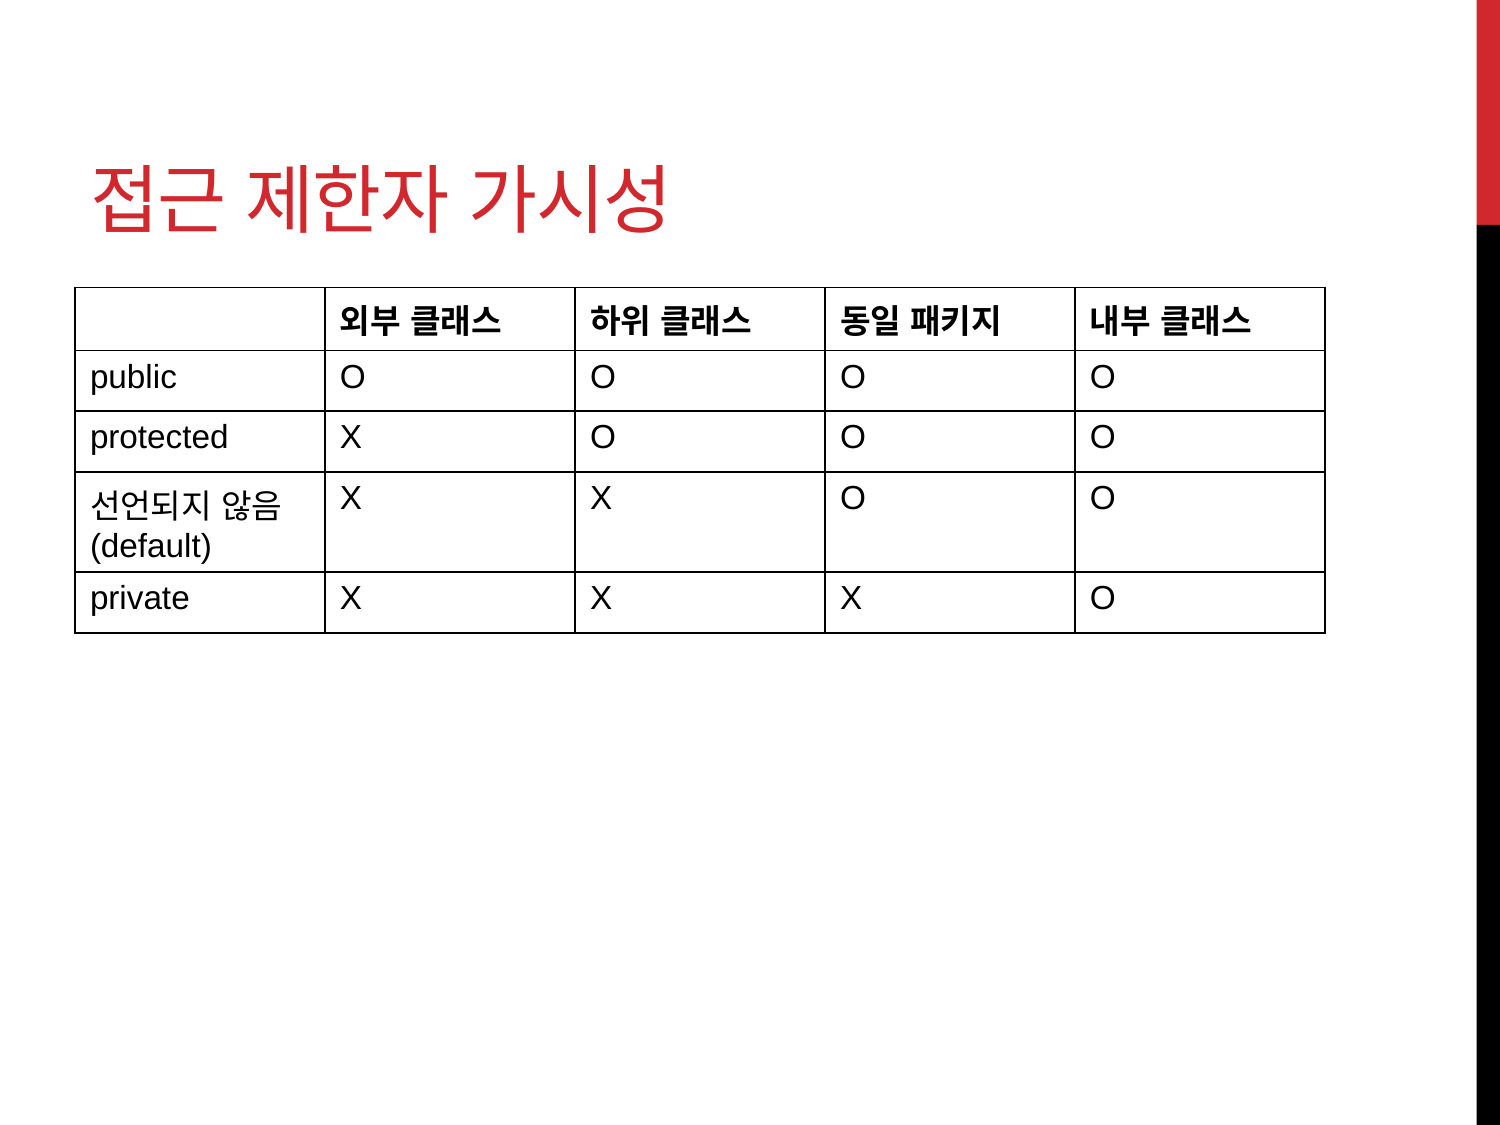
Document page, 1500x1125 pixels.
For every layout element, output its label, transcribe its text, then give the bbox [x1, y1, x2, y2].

table_header 동일 패키지 [826, 288, 1074, 350]
table_header 하위 클래스 [576, 288, 824, 350]
table_cell protected [76, 412, 324, 471]
table_cell O [1076, 573, 1324, 632]
table_cell X [826, 573, 1074, 632]
table_cell X [326, 473, 574, 571]
table_cell X [326, 412, 574, 471]
table_cell O [1076, 351, 1324, 410]
table_cell public [76, 351, 324, 410]
table_cell O [576, 412, 824, 471]
table_cell O [826, 473, 1074, 571]
table_cell X [326, 573, 574, 632]
title 접근 제한자 가시성 [75, 25, 1025, 250]
table_cell X [576, 473, 824, 571]
table_cell O [1076, 473, 1324, 571]
table_cell O [826, 412, 1074, 471]
table_cell X [576, 573, 824, 632]
table_cell 선언되지 않음 (default) [76, 473, 324, 571]
table_cell private [76, 573, 324, 632]
table_header 내부 클래스 [1076, 288, 1324, 350]
table_header [76, 288, 324, 350]
table_cell O [326, 351, 574, 410]
table_header 외부 클래스 [326, 288, 574, 350]
table_cell O [826, 351, 1074, 410]
table_cell O [1076, 412, 1324, 471]
table_cell O [576, 351, 824, 410]
